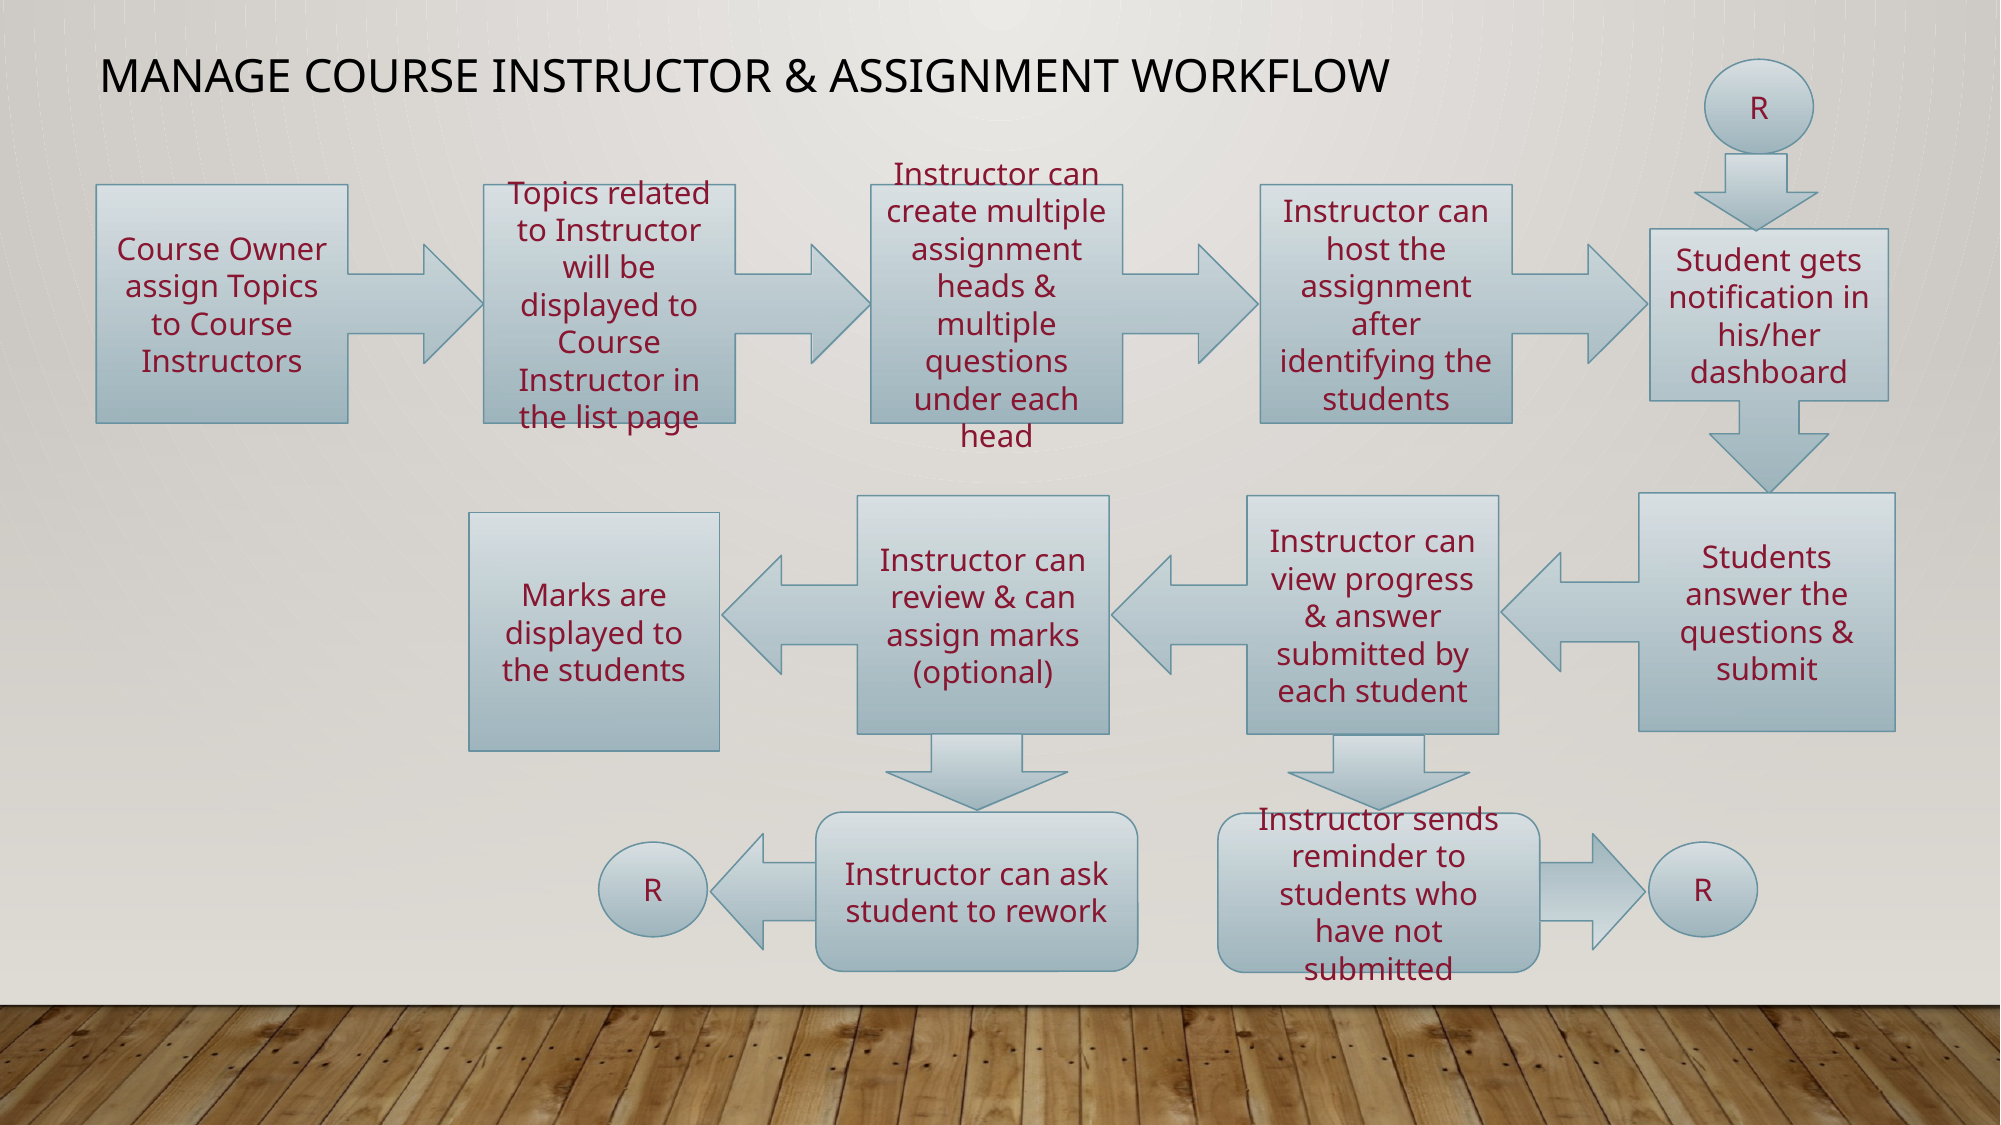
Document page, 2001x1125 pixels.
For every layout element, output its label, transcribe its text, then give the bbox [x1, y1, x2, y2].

picture [0, 1005, 2000, 1125]
text_box Topics related to Instructor will be displayed to Course Instructor in the list page [482, 183, 870, 424]
text_box Students answer the questions & submit [1500, 492, 1896, 733]
text_box R [1704, 58, 1815, 153]
text_box [709, 832, 815, 951]
text_box [885, 733, 1069, 811]
text_box R [597, 841, 709, 938]
text_box Instructor can host the assignment after identifying the students [1259, 183, 1649, 424]
text_box [1287, 734, 1471, 811]
text_box Student gets notification in his/her dashboard [1649, 228, 1890, 492]
text_box Course Owner assign Topics to Course Instructors [95, 183, 482, 424]
text_box Instructor can ask student to rework [815, 811, 1139, 973]
text_box R [1648, 841, 1759, 938]
text_box Marks are displayed to the students [468, 512, 720, 752]
text_box Instructor can create multiple assignment heads & multiple questions under each head [870, 183, 1259, 424]
text_box [1539, 832, 1647, 951]
text_box Instructor can review & can assign marks (optional) [721, 494, 1110, 735]
text_box Instructor can view progress & answer submitted by each student [1110, 494, 1500, 735]
text_box Manage course instructor & Assignment Workflow [84, 39, 1675, 110]
text_box Instructor sends reminder to students who have not submitted [1217, 812, 1541, 974]
text_box [1693, 153, 1819, 232]
